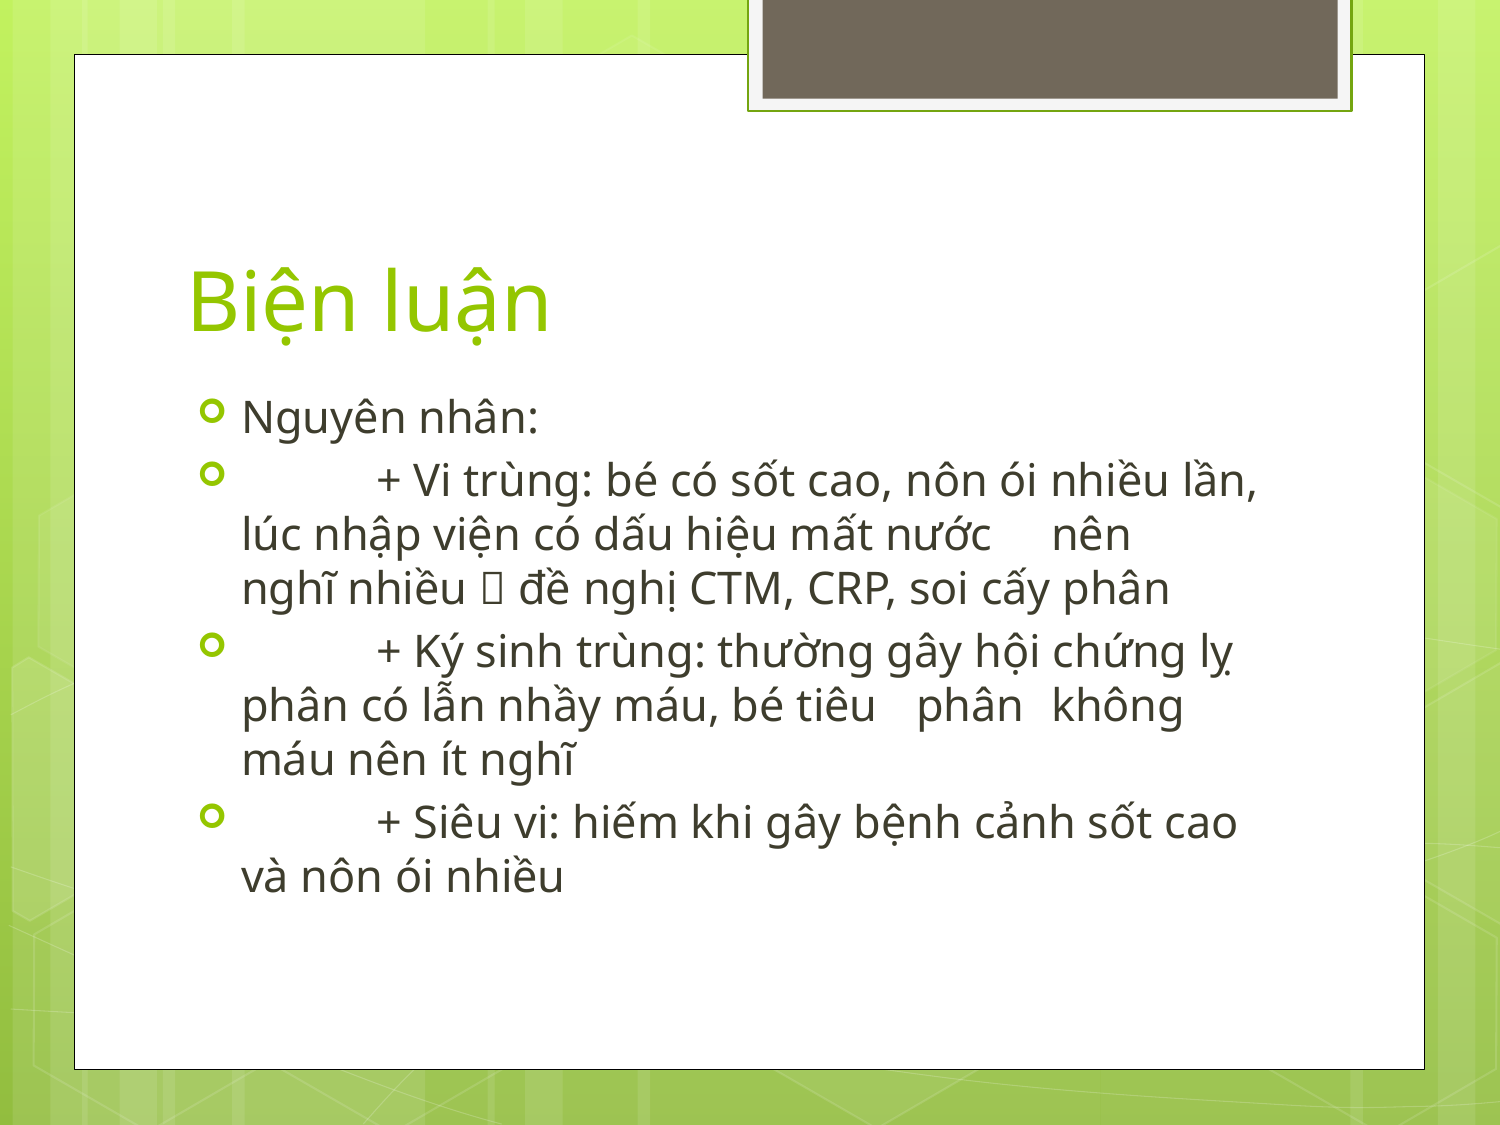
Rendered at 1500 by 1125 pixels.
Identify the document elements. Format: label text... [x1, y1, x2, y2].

title Biện luận [171, 168, 1324, 357]
list Nguyên nhân: + Vi trùng: bé có sốt cao, nôn ói nhiều lần, lúc nhập viện có dấu hiệu mất nước nên nghĩ nhiều  đề nghị CTM, CRP, soi cấy phân + Ký sinh trùng: thường gây hội chứng lỵ phân có lẫn nhầy máu, bé tiêu phân không máu nên ít nghĩ + Siêu vi: hiếm khi gây bệnh cảnh sốt cao và nôn ói nhiều [171, 381, 1283, 957]
